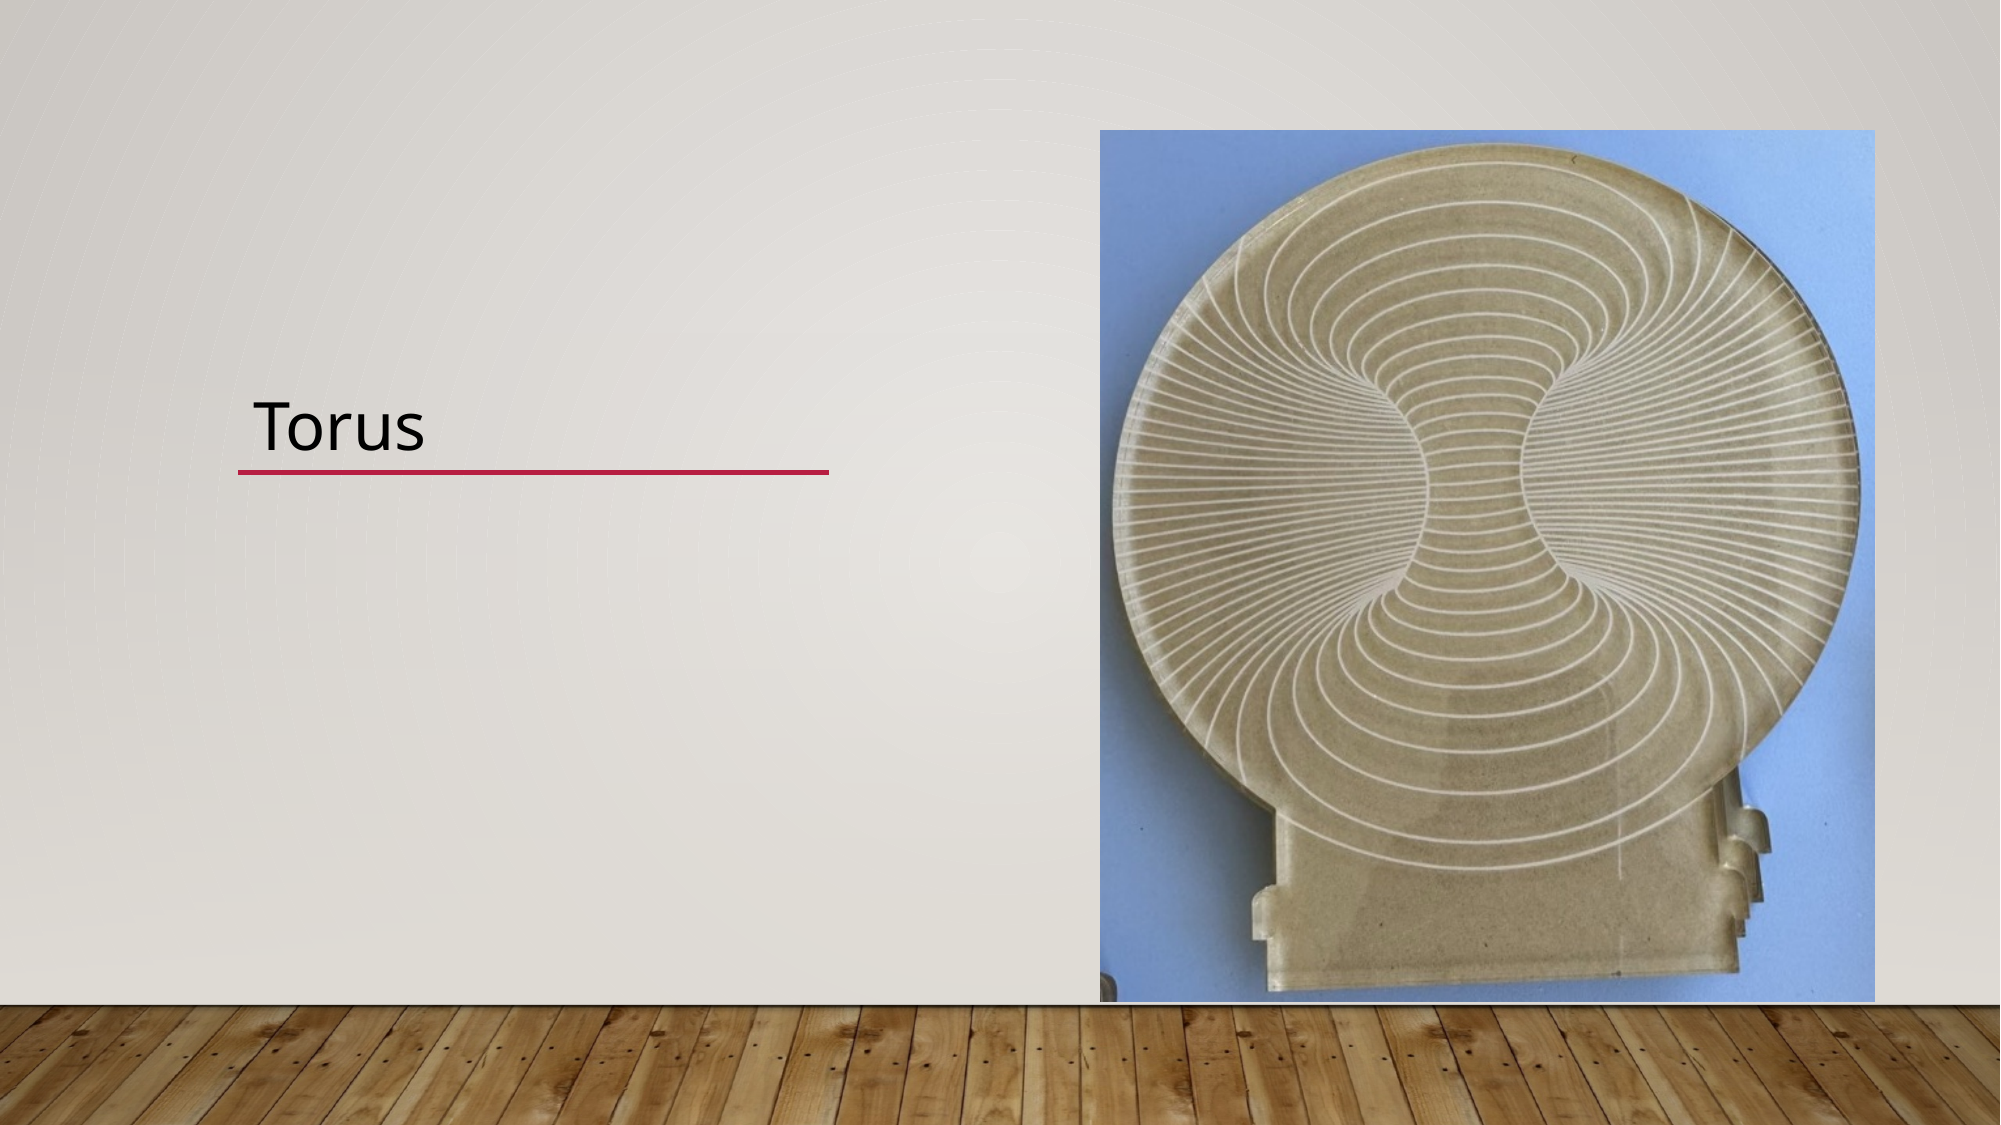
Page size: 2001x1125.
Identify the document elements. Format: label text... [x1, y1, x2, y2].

picture [0, 1005, 2000, 1125]
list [1099, 130, 1875, 1002]
title Torus [238, 131, 829, 473]
